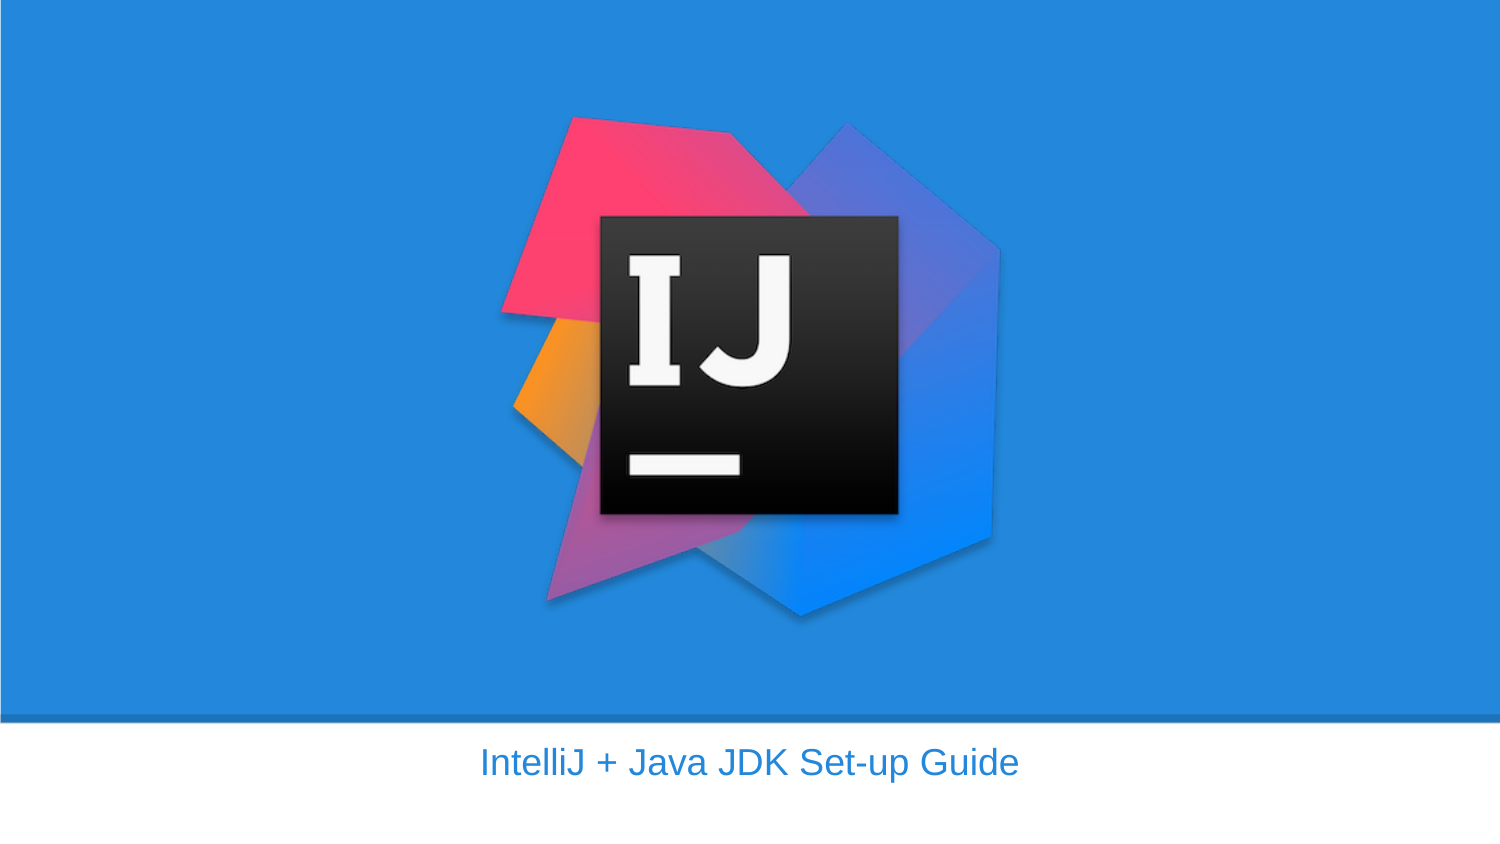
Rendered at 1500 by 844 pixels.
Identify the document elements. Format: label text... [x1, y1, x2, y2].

picture [484, 100, 1016, 632]
list IntelliJ + Java JDK Set-up Guide [75, 722, 1425, 808]
